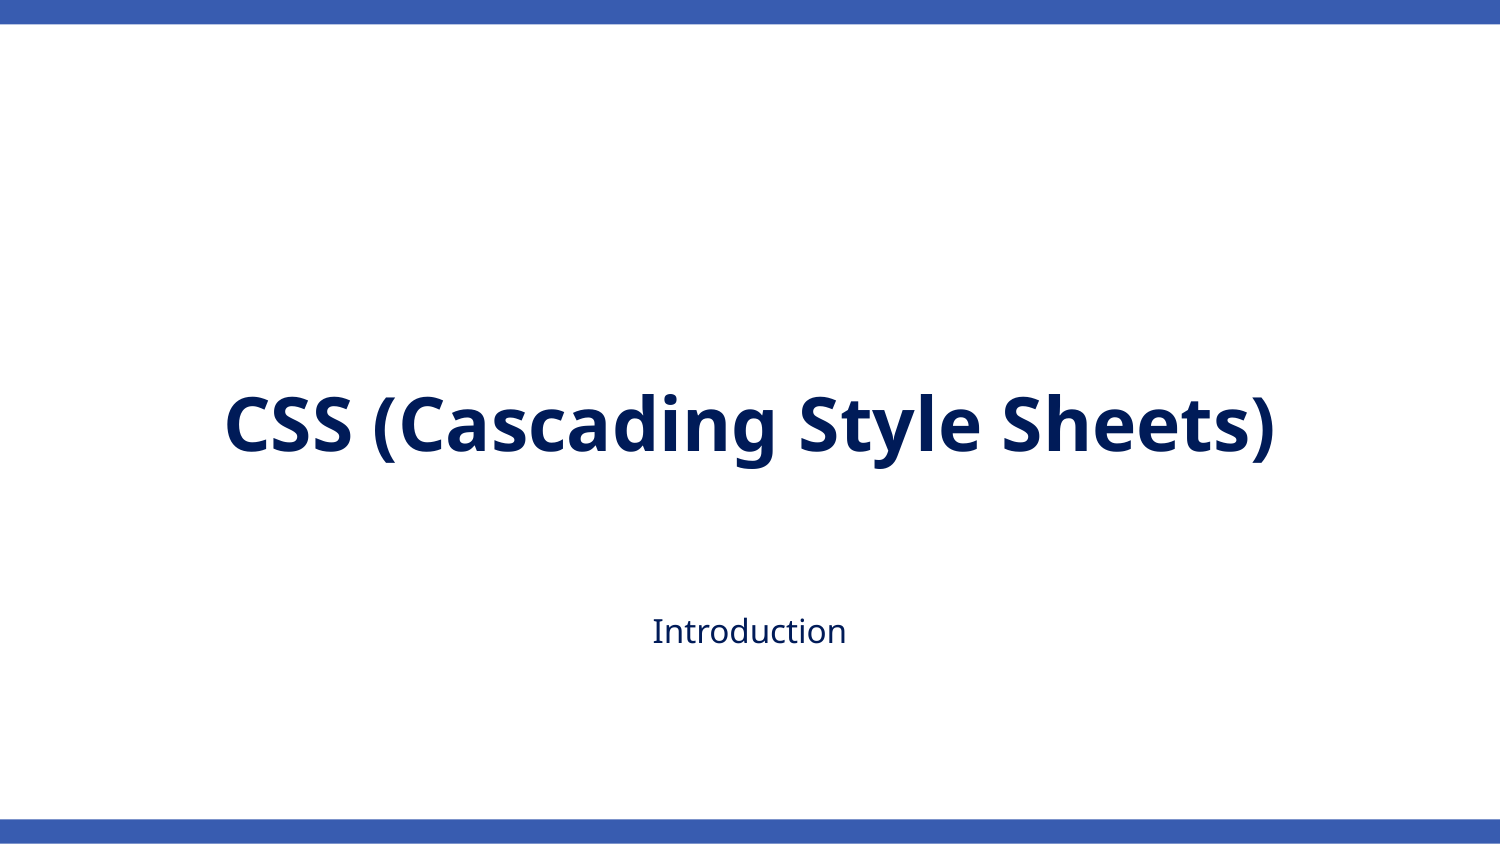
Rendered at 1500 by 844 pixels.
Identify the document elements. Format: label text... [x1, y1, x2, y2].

title CSS (Cascading Style Sheets) [116, 284, 1383, 560]
subtitle Introduction [116, 594, 1383, 673]
